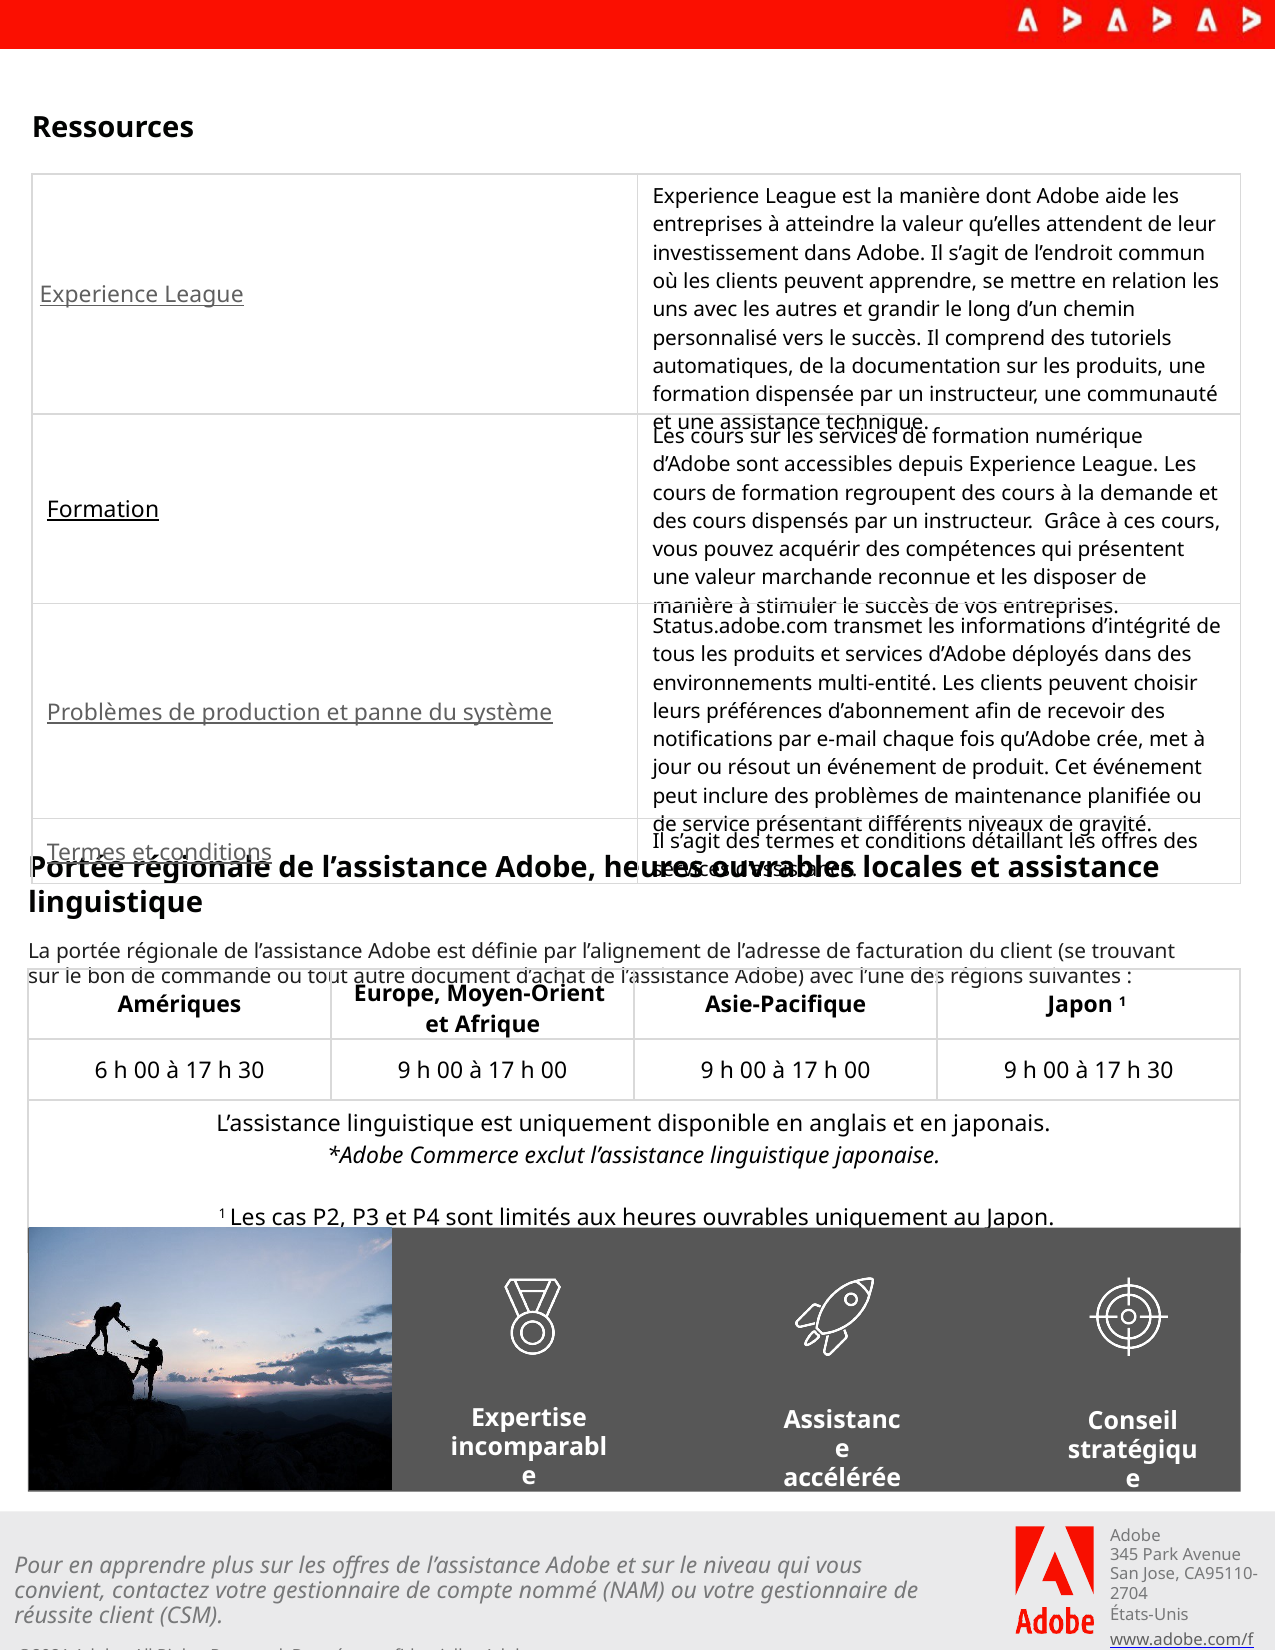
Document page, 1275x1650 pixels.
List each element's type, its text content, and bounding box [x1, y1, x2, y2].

table_cell 9 h 00 à 17 h 30 [938, 1040, 1239, 1099]
picture [1083, 1271, 1174, 1363]
text_box Adobe 345 Park Avenue San Jose, CA95110-2704 États-Unis www.adobe.com/fr/ [1107, 1522, 1261, 1650]
table_header Amériques [29, 970, 330, 1038]
text_box [0, 1511, 1275, 1650]
table_header Experience League [33, 175, 637, 413]
table_header Asie-Pacifique [635, 970, 936, 1038]
table_header Experience League est la manière dont Adobe aide les entreprises à atteindre la valeur qu’elles attendent de leur investissement dans Adobe. Il s’agit de l’endroit commun où les clients peuvent apprendre, se mettre en relation les uns avec les autres et grandir le long d’un chemin personnalisé vers le succès. Il comprend des tutoriels automatiques, de la documentation sur les produits, une formation dispensée par un instructeur, une communauté et une assistance technique. [638, 175, 1240, 413]
table_cell L’assistance linguistique est uniquement disponible en anglais et en japonais. *Adobe Commerce exclut l’assistance linguistique japonaise. 1 Les cas P2, P3 et P4 sont limités aux heures ouvrables uniquement au Japon. [29, 1101, 1239, 1227]
table_cell 6 h 00 à 17 h 30 [29, 1040, 330, 1099]
text_box [1065, 1526, 1094, 1595]
picture [28, 1227, 393, 1490]
text_box [395, 1227, 1241, 1492]
picture [487, 1271, 578, 1362]
table_header Europe, Moyen-Orient et Afrique [332, 970, 633, 1038]
table_cell Formation [33, 415, 637, 603]
table_cell Problèmes de production et panne du système [33, 604, 637, 818]
text_box Assistance accélérée [776, 1401, 910, 1492]
text_box Expertise incomparable [449, 1399, 609, 1490]
text_box Conseil stratégique [1066, 1401, 1200, 1493]
text_box [1015, 1526, 1045, 1596]
text_box Ressources [31, 89, 603, 144]
text_box Pour en apprendre plus sur les offres de l’assistance Adobe et sur le niveau qui vous convient, contactez votre gestionnaire de compte nommé (NAM) ou votre gestionnaire de réussite client (CSM). ©2021 Adobe. All Rights Reserved. Données confidentielles Adobe [12, 1548, 950, 1650]
table_cell 9 h 00 à 17 h 00 [635, 1040, 936, 1099]
table_header Japon 1 [938, 970, 1239, 1038]
table_cell Il s’agit des termes et conditions détaillant les offres des services d’assistance. [638, 819, 1240, 883]
table_cell Status.adobe.com transmet les informations d’intégrité de tous les produits et services d’Adobe déployés dans des environnements multi-entité. Les clients peuvent choisir leurs préférences d’abonnement afin de recevoir des notifications par e-mail chaque fois qu’Adobe crée, met à jour ou résout un événement de produit. Cet événement peut inclure des problèmes de maintenance planifiée ou de service présentant différents niveaux de gravité. [638, 604, 1240, 818]
table_cell Les cours sur les services de formation numérique d’Adobe sont accessibles depuis Experience League. Les cours de formation regroupent des cours à la demande et des cours dispensés par un instructeur. Grâce à ces cours, vous pouvez acquérir des compétences qui présentent une valeur marchande reconnue et les disposer de manière à stimuler le succès de vos entreprises. [638, 415, 1240, 603]
text_box Portée régionale de l’assistance Adobe, heures ouvrables locales et assistance linguistique La portée régionale de l’assistance Adobe est définie par l’alignement de l’adresse de facturation du client (se trouvant sur le bon de commande ou tout autre document d’achat de l’assistance Adobe) avec l’une des régions suivantes : [28, 829, 1200, 968]
text_box [0, 0, 1275, 49]
picture [789, 1271, 880, 1362]
text_box [1015, 1607, 1094, 1634]
table_cell Termes et conditions [33, 819, 637, 883]
text_box [1042, 1551, 1074, 1596]
table_cell 9 h 00 à 17 h 00 [332, 1040, 633, 1099]
